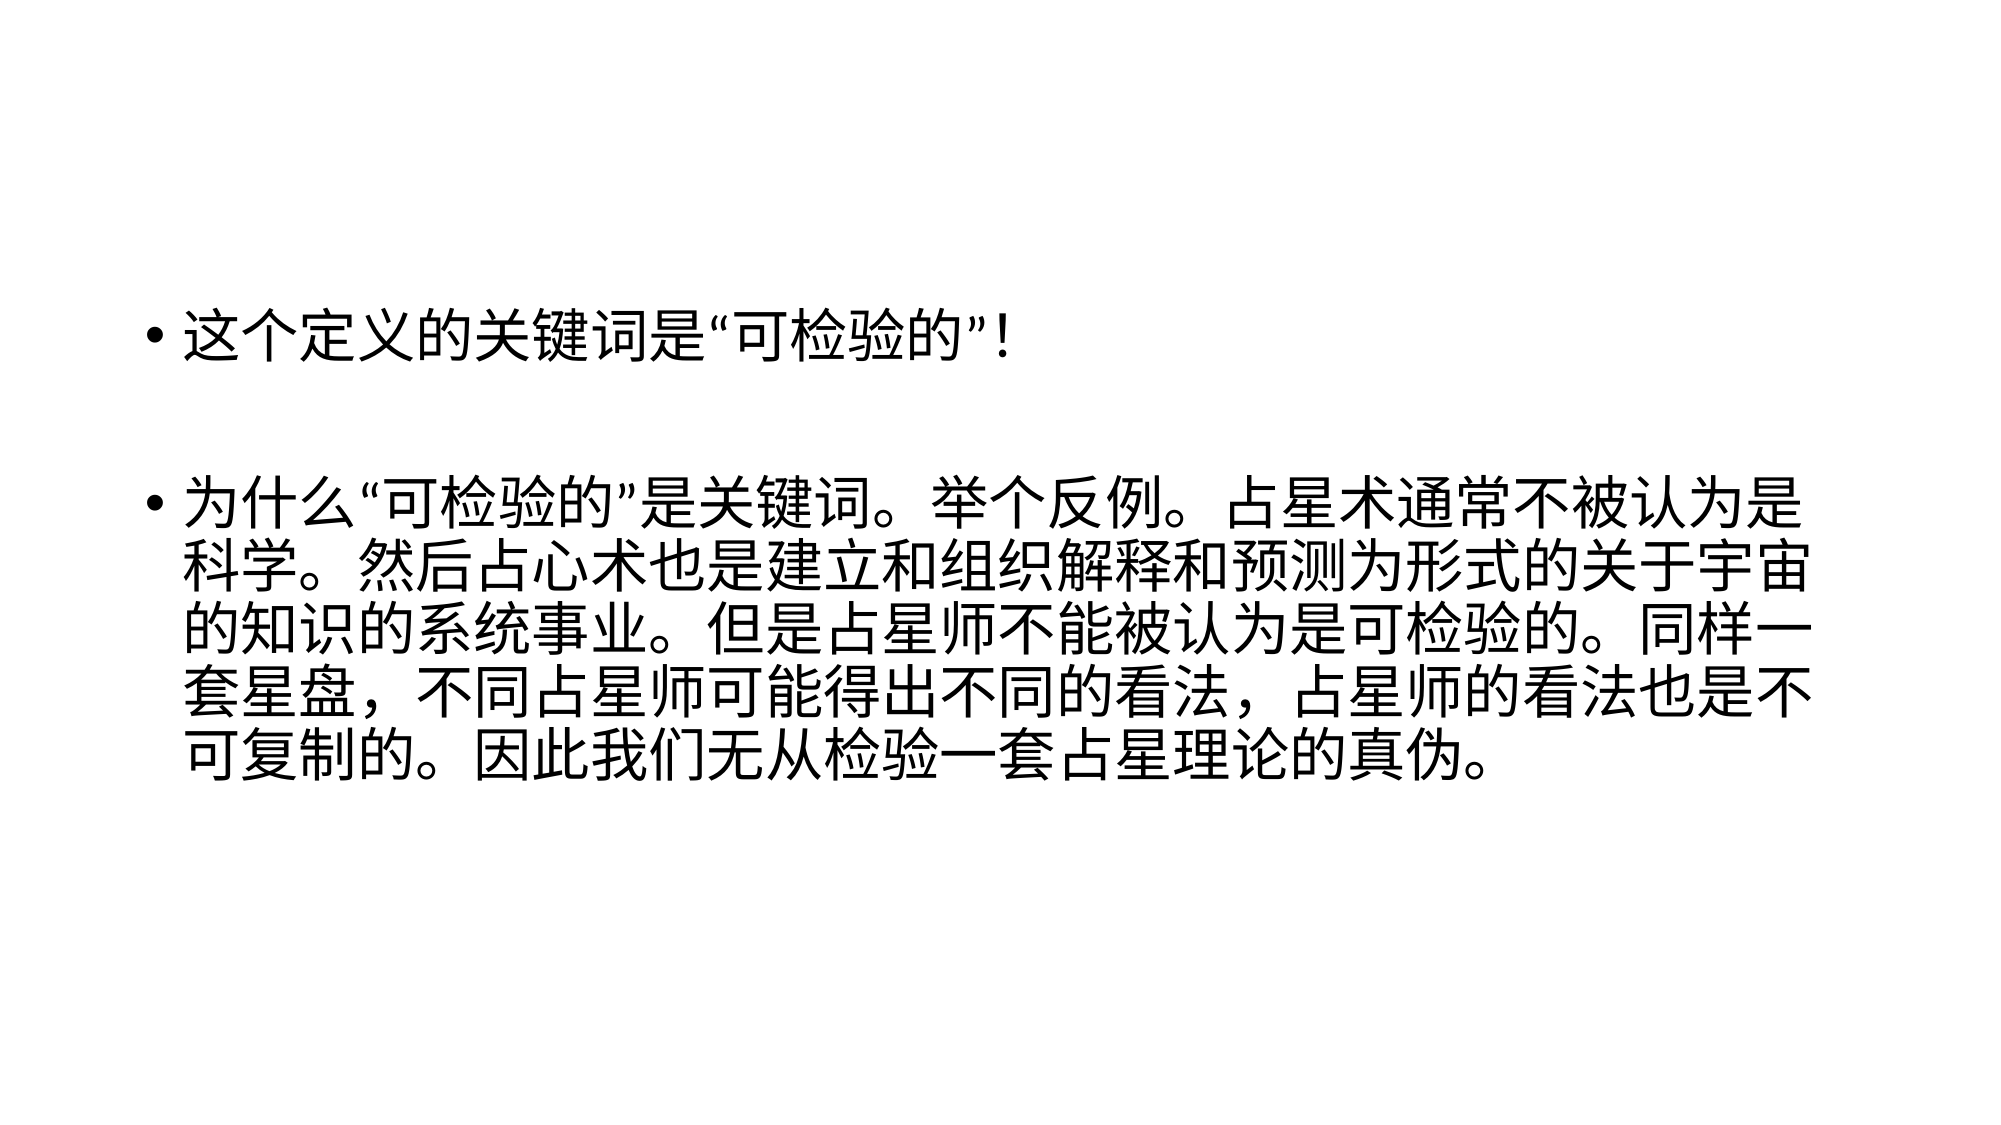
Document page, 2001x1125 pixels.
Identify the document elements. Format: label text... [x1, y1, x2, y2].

list 这个定义的关键词是“可检验的”！ 为什么“可检验的”是关键词。举个反例。占星术通常不被认为是科学。然后占心术也是建立和组织解释和预测为形式的关于宇宙的知识的系统事业。但是占星师不能被认为是可检验的。同样一套星盘，不同占星师可能得出不同的看法，占星师的看法也是不可复制的。因此我们无从检验一套占星理论的真伪。 [136, 298, 1863, 1014]
